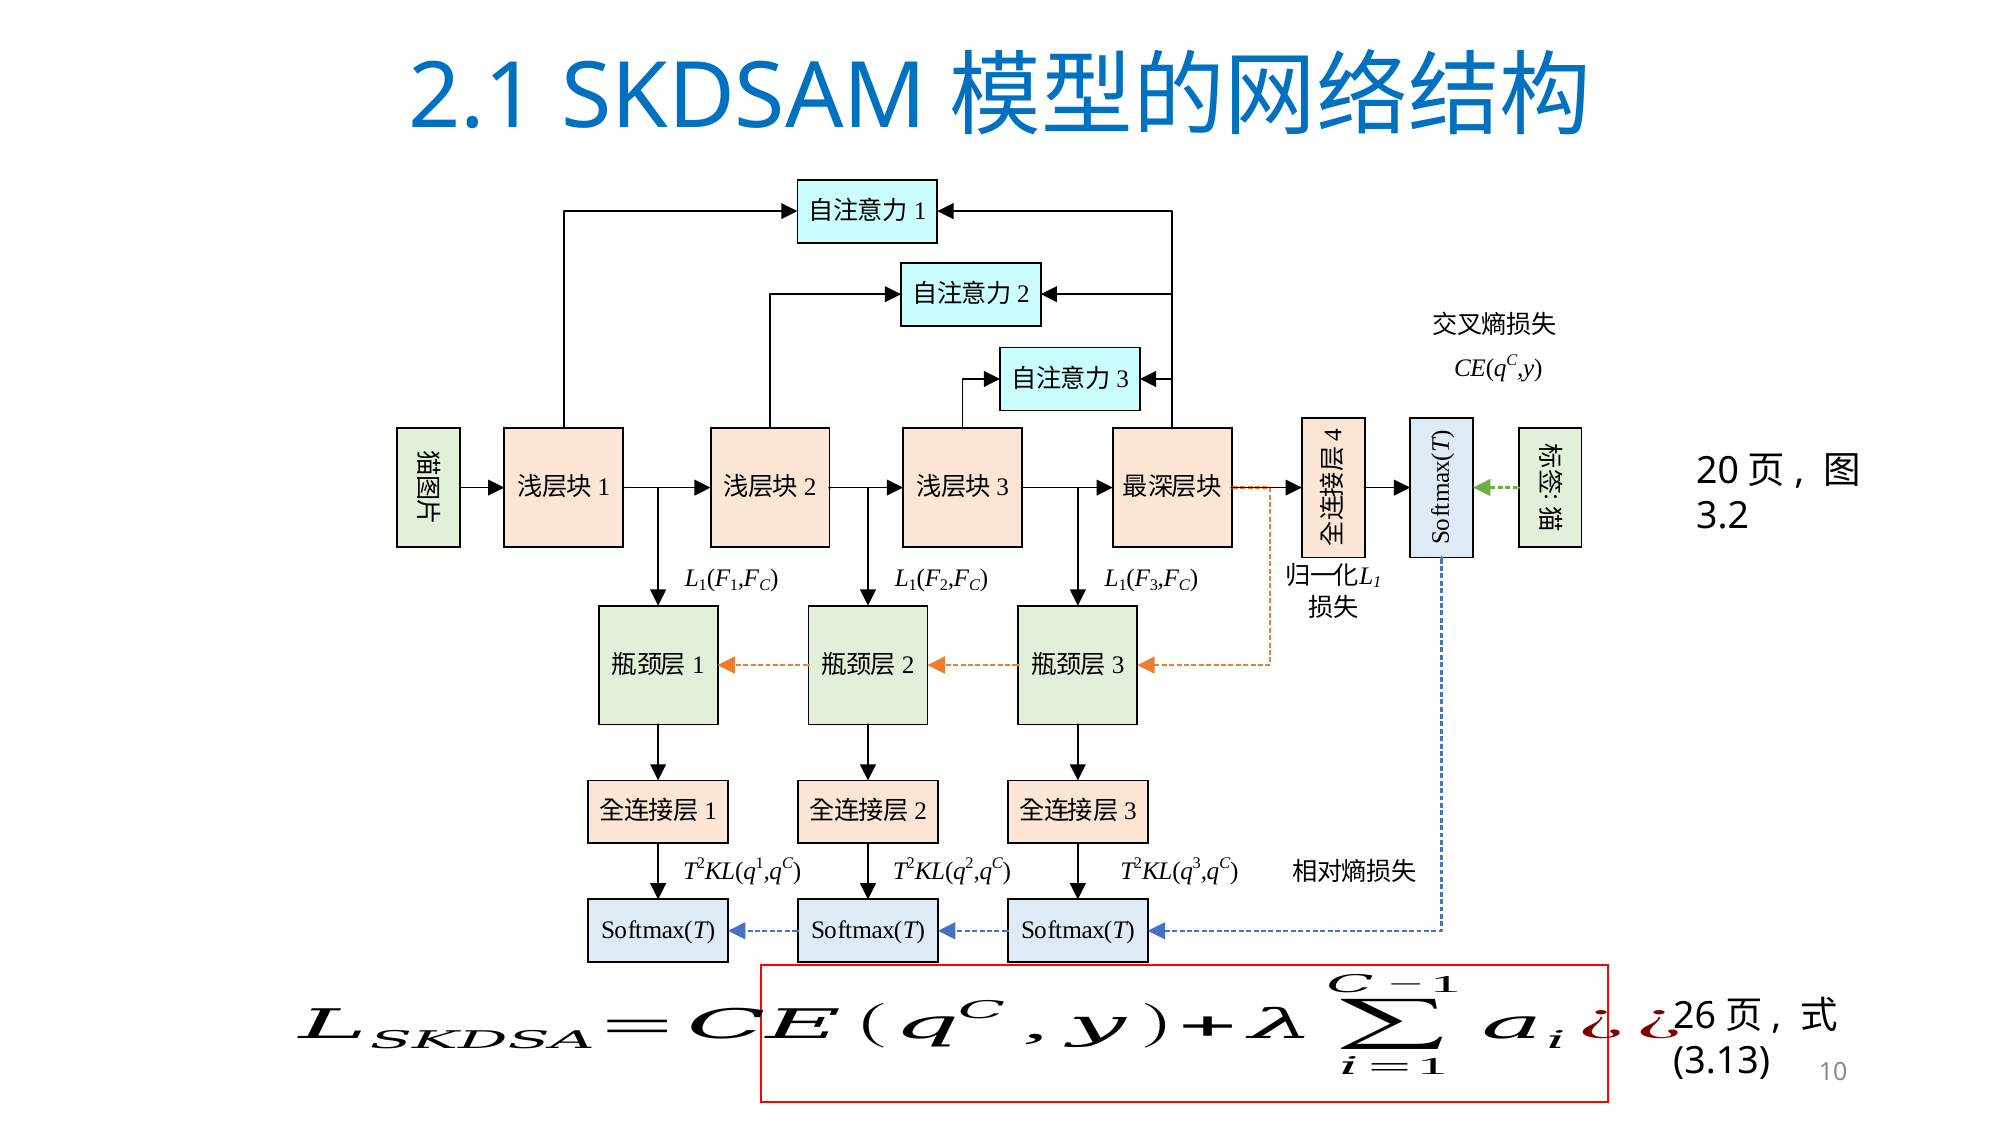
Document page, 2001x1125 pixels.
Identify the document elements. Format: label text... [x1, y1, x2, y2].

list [391, 174, 1586, 965]
slide_number 10 [1609, 1042, 1863, 1103]
text_box 20页, 图3.2 [1681, 438, 1905, 544]
text_box 26页, 式(3.13) [1658, 984, 1923, 1089]
text_box [760, 964, 1609, 1103]
title 2.1 SKDSAM模型的网络结构 [137, 22, 1863, 175]
